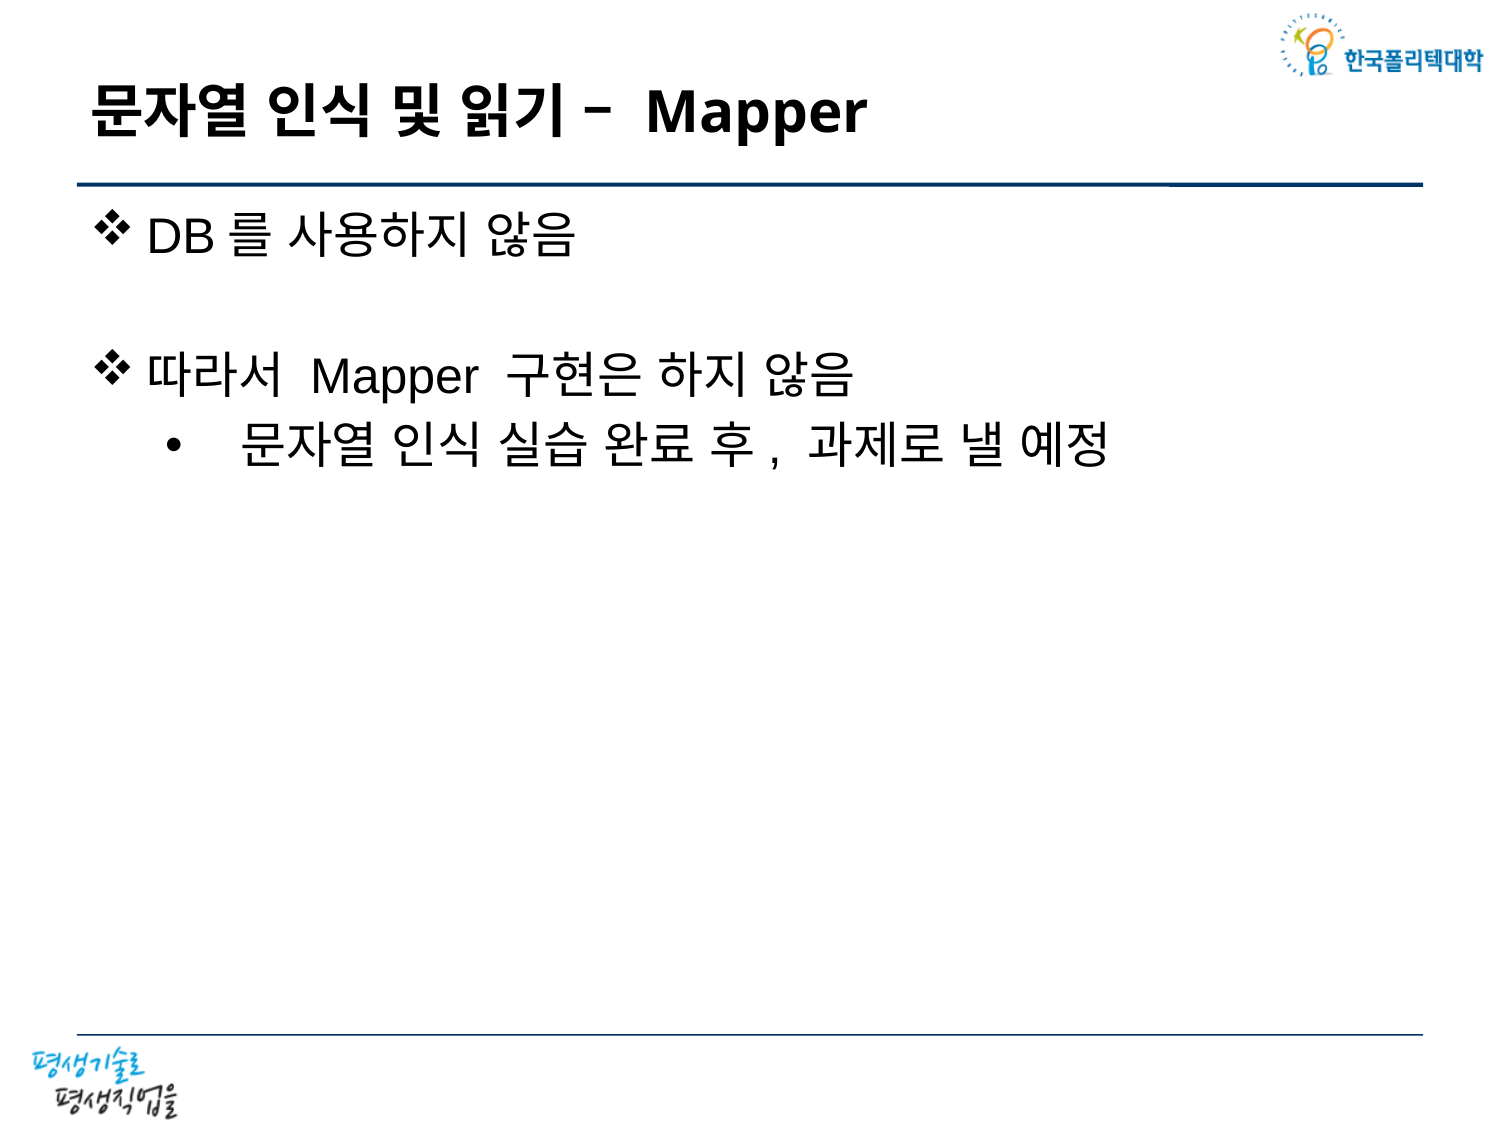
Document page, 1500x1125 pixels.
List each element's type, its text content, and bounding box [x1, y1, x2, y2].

picture [17, 1039, 226, 1122]
title 문자열 인식 및 읽기 – Mapper [74, 44, 1426, 173]
picture [1275, 6, 1489, 84]
list DB를 사용하지 않음 따라서 Mapper 구현은 하지 않음 문자열 인식 실습 완료 후, 과제로 낼 예정 [74, 196, 1424, 1006]
